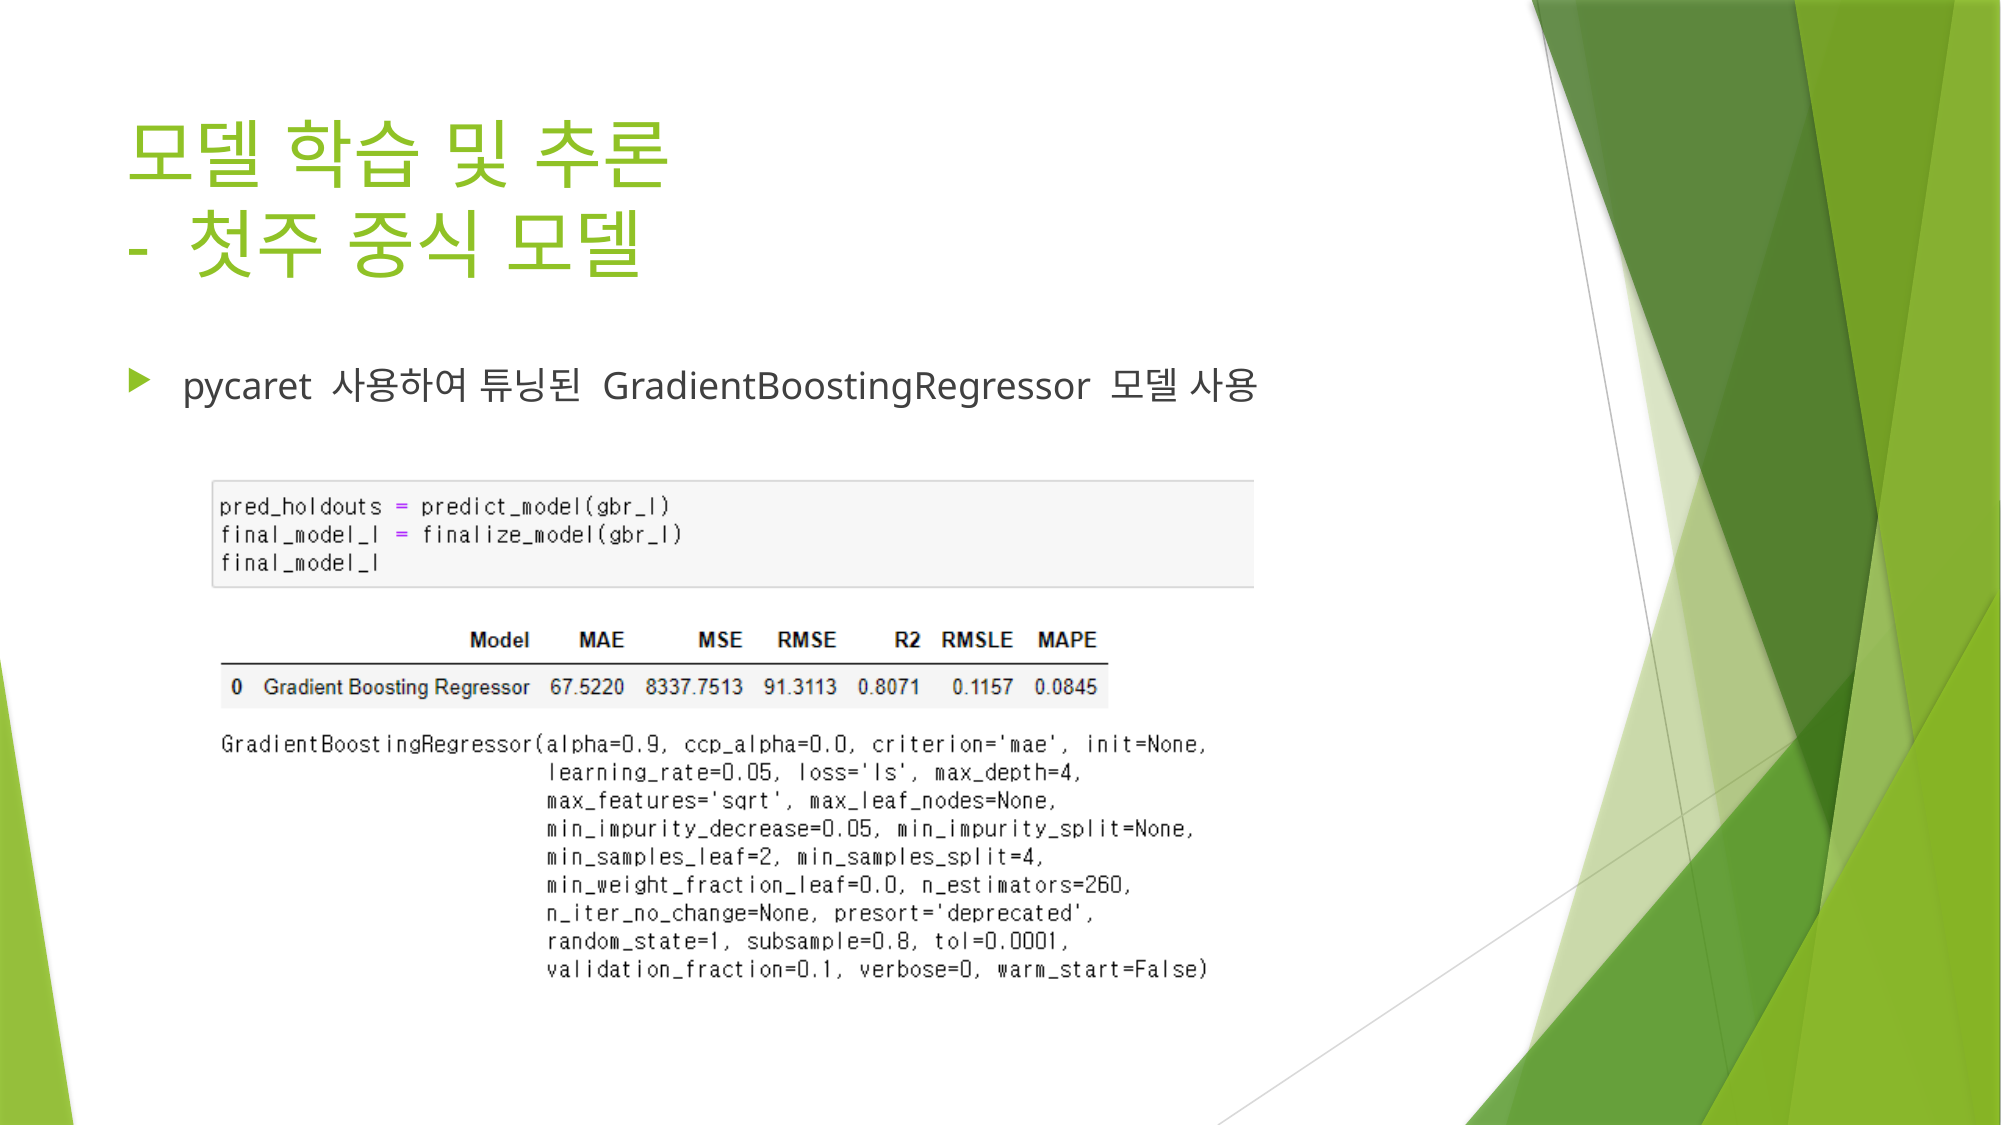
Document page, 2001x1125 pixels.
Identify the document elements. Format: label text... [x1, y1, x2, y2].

picture [201, 470, 1254, 1005]
title 모델 학습 및 추론 - 첫주 중식 모델 [111, 99, 1522, 317]
list pycaret 사용하여 튜닝된 GradientBoostingRegressor 모델 사용 [111, 354, 1522, 992]
